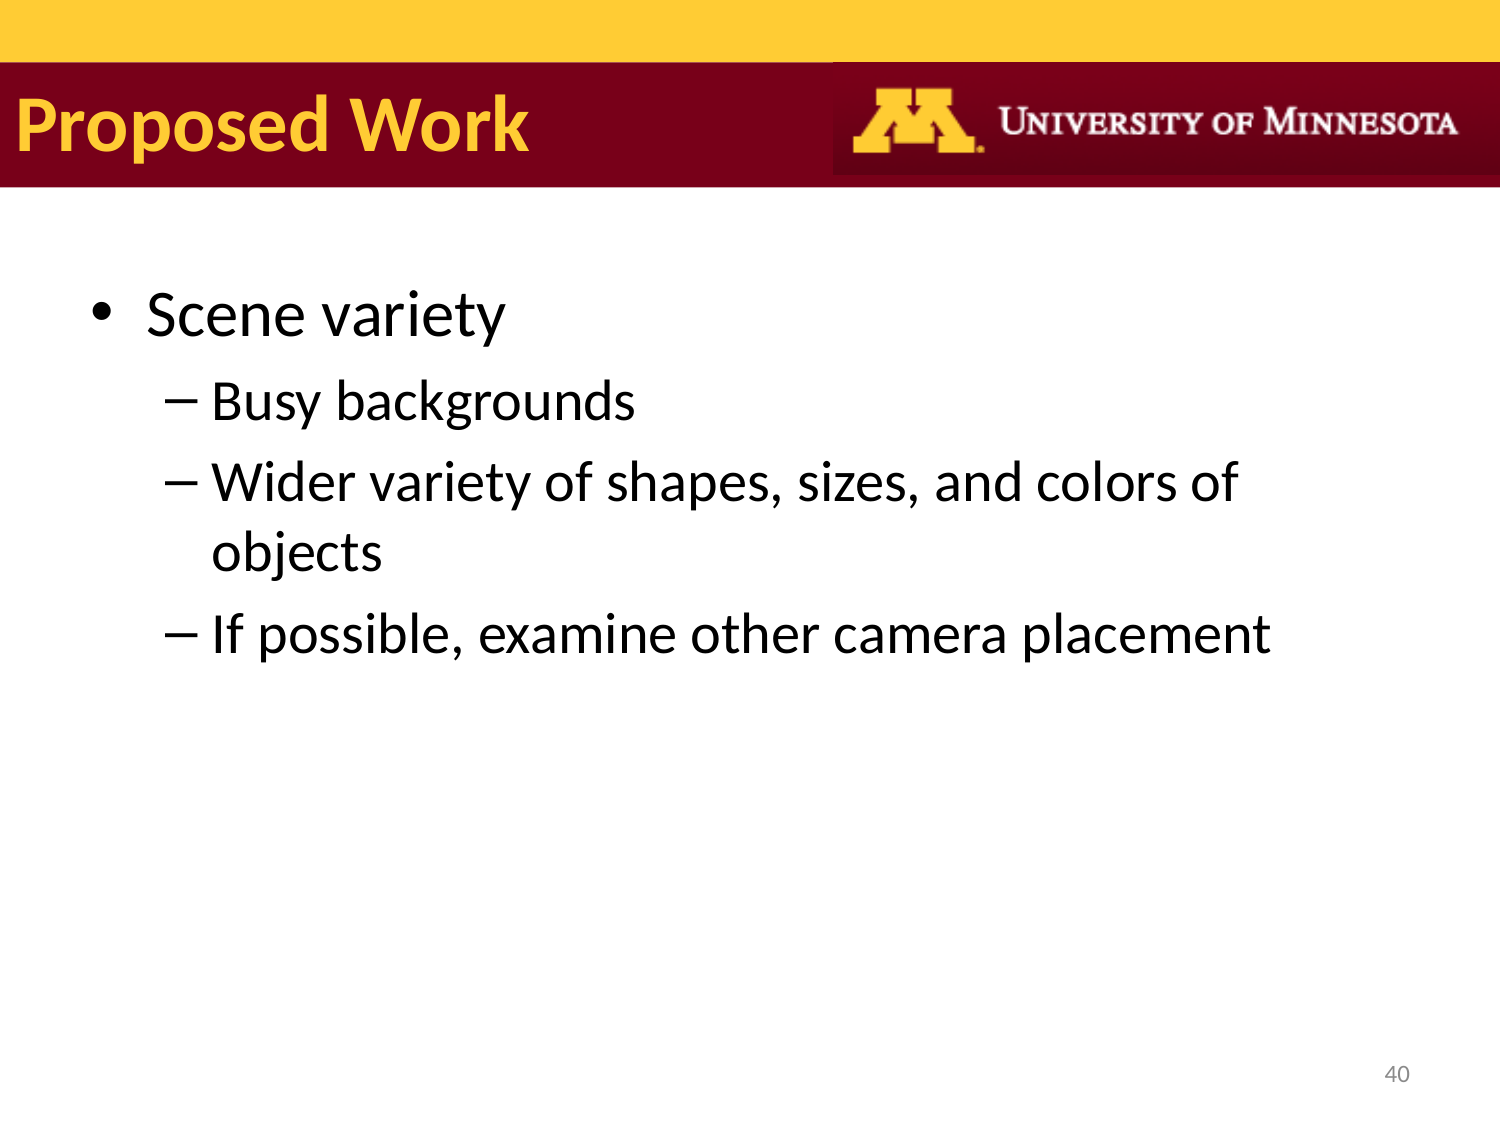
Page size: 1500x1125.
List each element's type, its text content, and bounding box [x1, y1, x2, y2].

title Proposed Work [0, 62, 850, 175]
picture [850, 62, 1500, 175]
list Scene variety Busy backgrounds Wider variety of shapes, sizes, and colors of objects If possible, examine other camera placement [75, 262, 1425, 1005]
slide_number 40 [1074, 1042, 1425, 1103]
